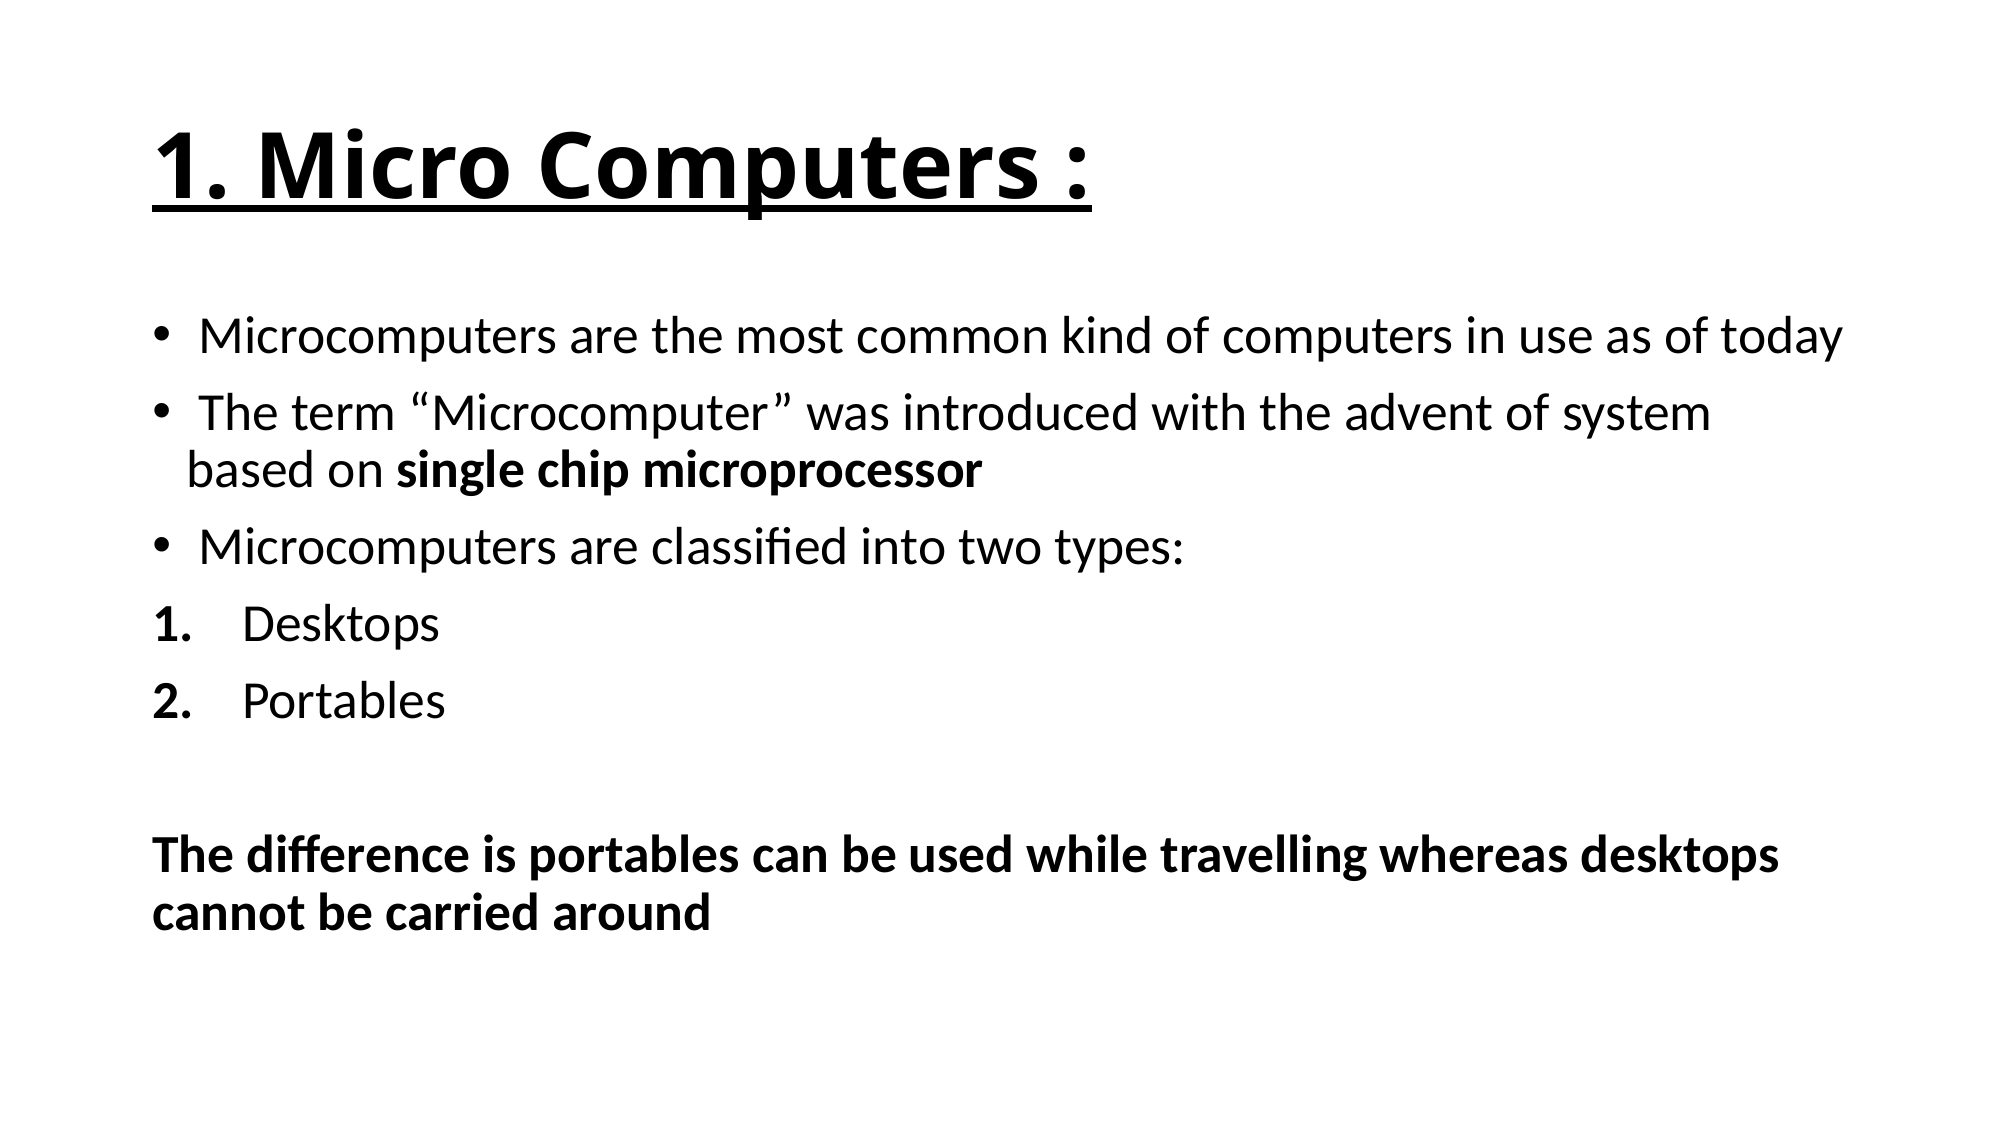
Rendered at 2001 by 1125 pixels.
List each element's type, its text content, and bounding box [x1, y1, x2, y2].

list Microcomputers are the most common kind of computers in use as of today The term “Microcomputer” was introduced with the advent of system based on single chip microprocessor Microcomputers are classified into two types: Desktops Portables The difference is portables can be used while travelling whereas desktops cannot be carried around [137, 299, 1863, 1014]
title 1. Micro Computers : [137, 59, 1863, 278]
